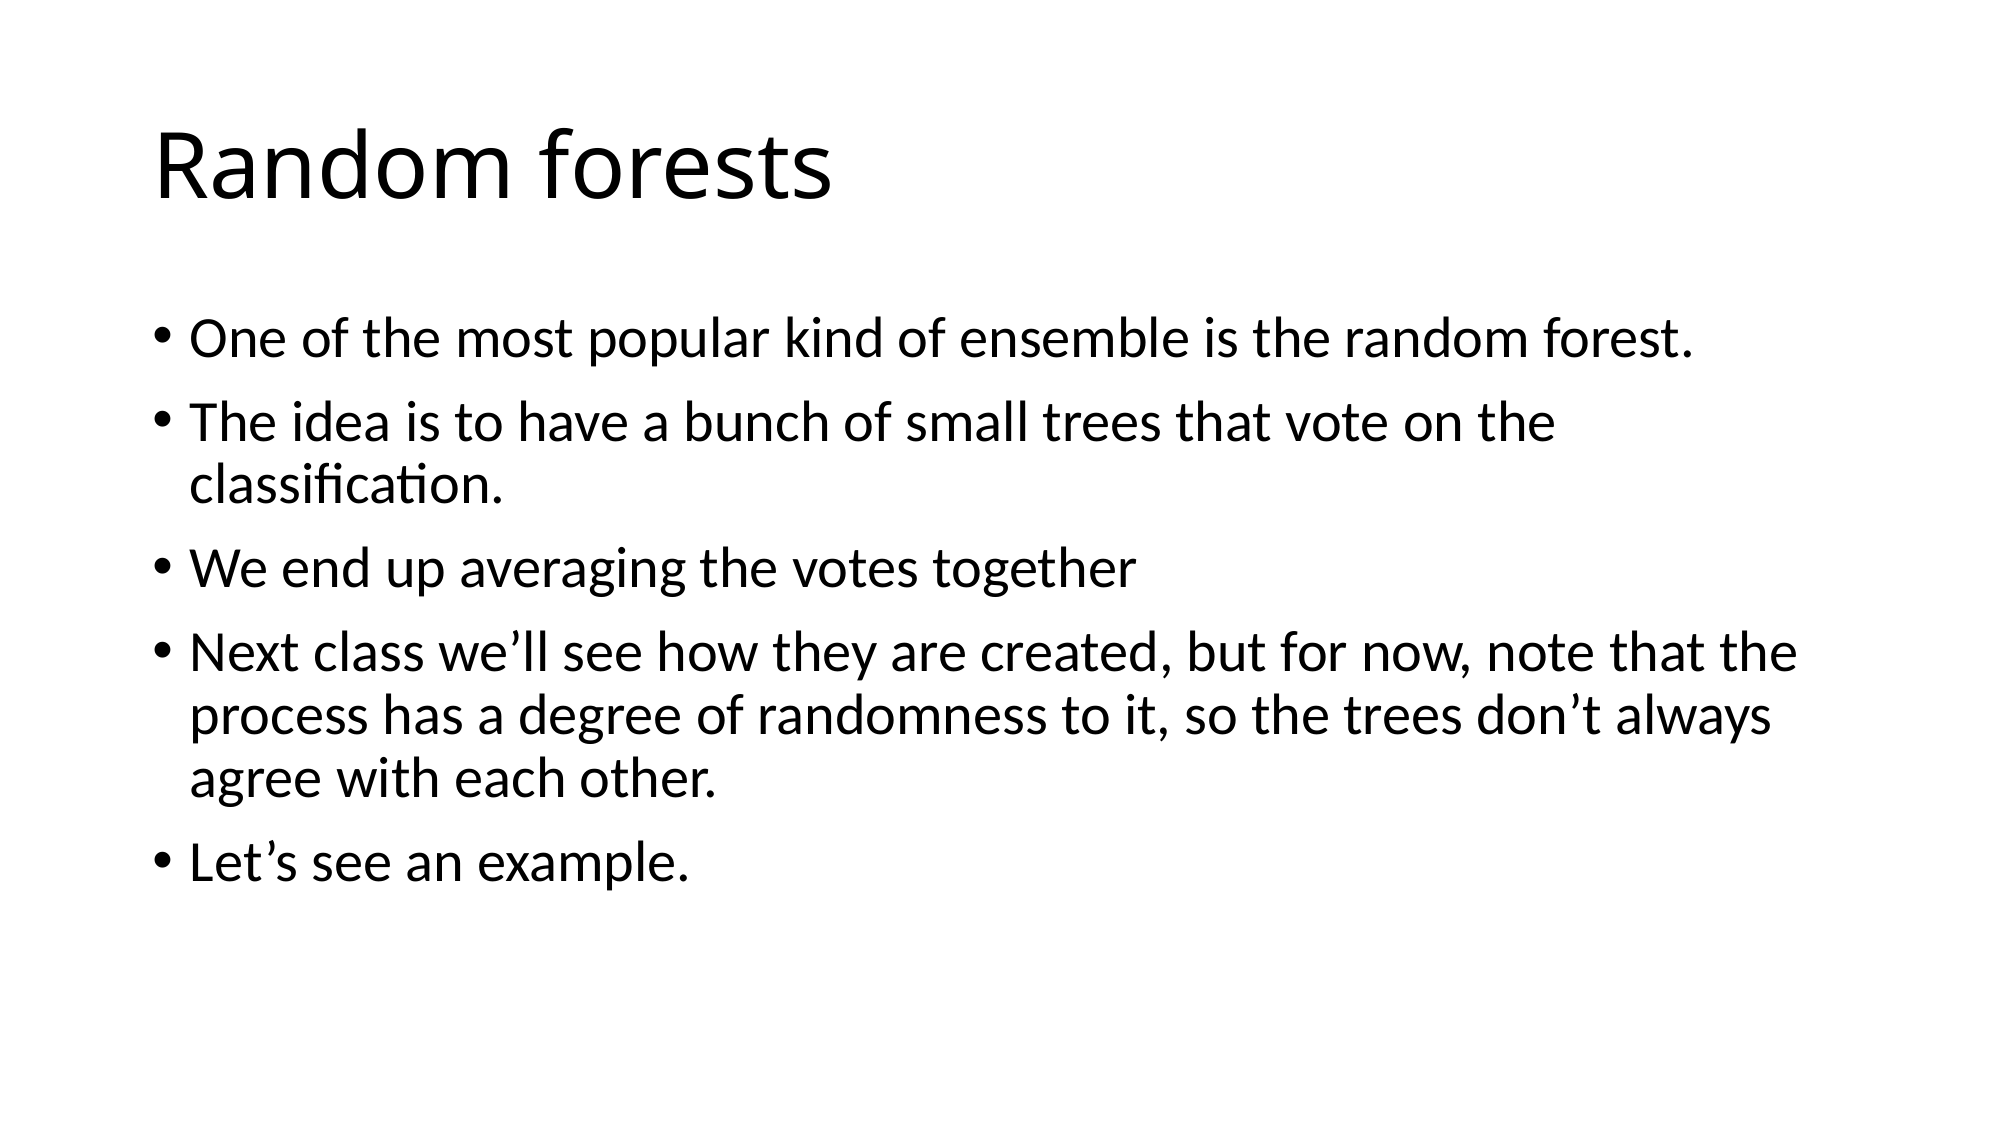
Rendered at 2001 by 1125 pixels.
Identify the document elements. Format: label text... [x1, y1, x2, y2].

title Random forests [137, 59, 1863, 278]
list One of the most popular kind of ensemble is the random forest. The idea is to have a bunch of small trees that vote on the classification. We end up averaging the votes together Next class we’ll see how they are created, but for now, note that the process has a degree of randomness to it, so the trees don’t always agree with each other. Let’s see an example. [137, 299, 1863, 1014]
